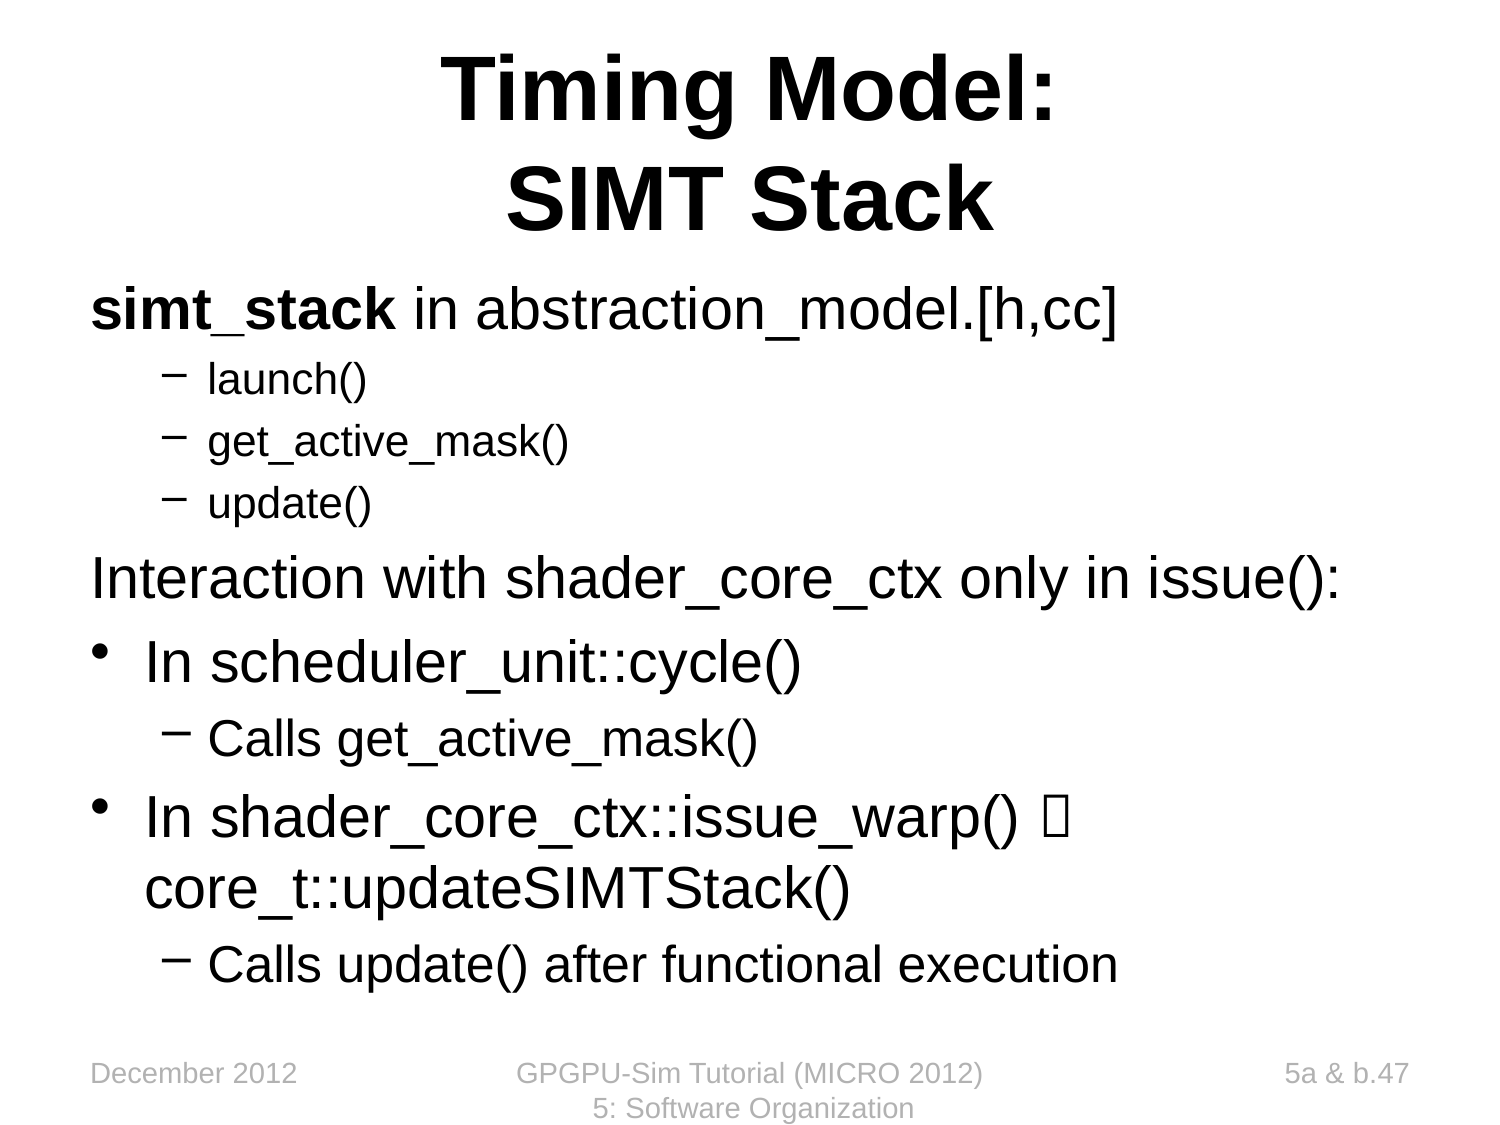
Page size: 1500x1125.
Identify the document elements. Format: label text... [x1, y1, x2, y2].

footer GPGPU-Sim Tutorial (MICRO 2012) 5: Software Organization [499, 1046, 1001, 1125]
title Timing Model: SIMT Stack [74, 44, 1426, 233]
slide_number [74, 1046, 426, 1125]
slide_number 5a & b.47 [1074, 1046, 1426, 1125]
list simt_stack in abstraction_model.[h,cc] launch() get_active_mask() update() Interaction with shader_core_ctx only in issue(): In scheduler_unit::cycle() Calls get_active_mask() In shader_core_ctx::issue_warp()  core_t::updateSIMTStack() Calls update() after functional execution [74, 262, 1426, 1006]
